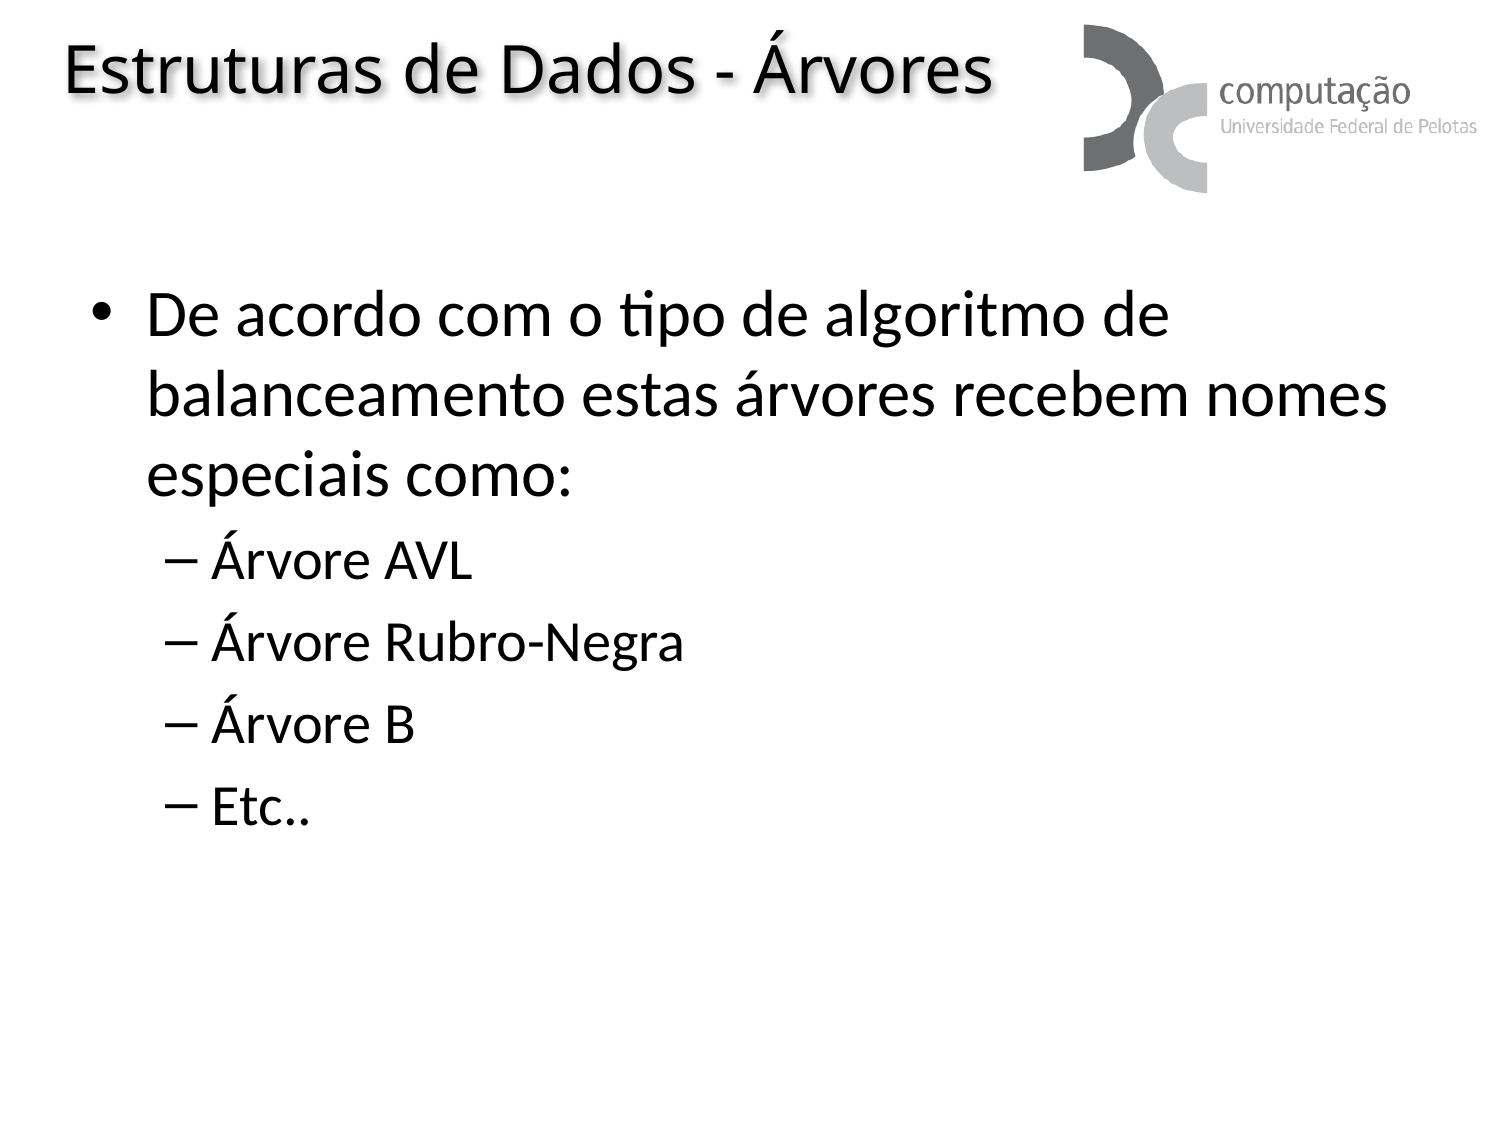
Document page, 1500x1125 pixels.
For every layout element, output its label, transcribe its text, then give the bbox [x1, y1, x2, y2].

list De acordo com o tipo de algoritmo de balanceamento estas árvores recebem nomes especiais como: Árvore AVL Árvore Rubro-Negra Árvore B Etc.. [75, 262, 1425, 1005]
picture [1077, 20, 1480, 197]
title Estruturas de Dados - Árvores [0, 4, 1075, 130]
